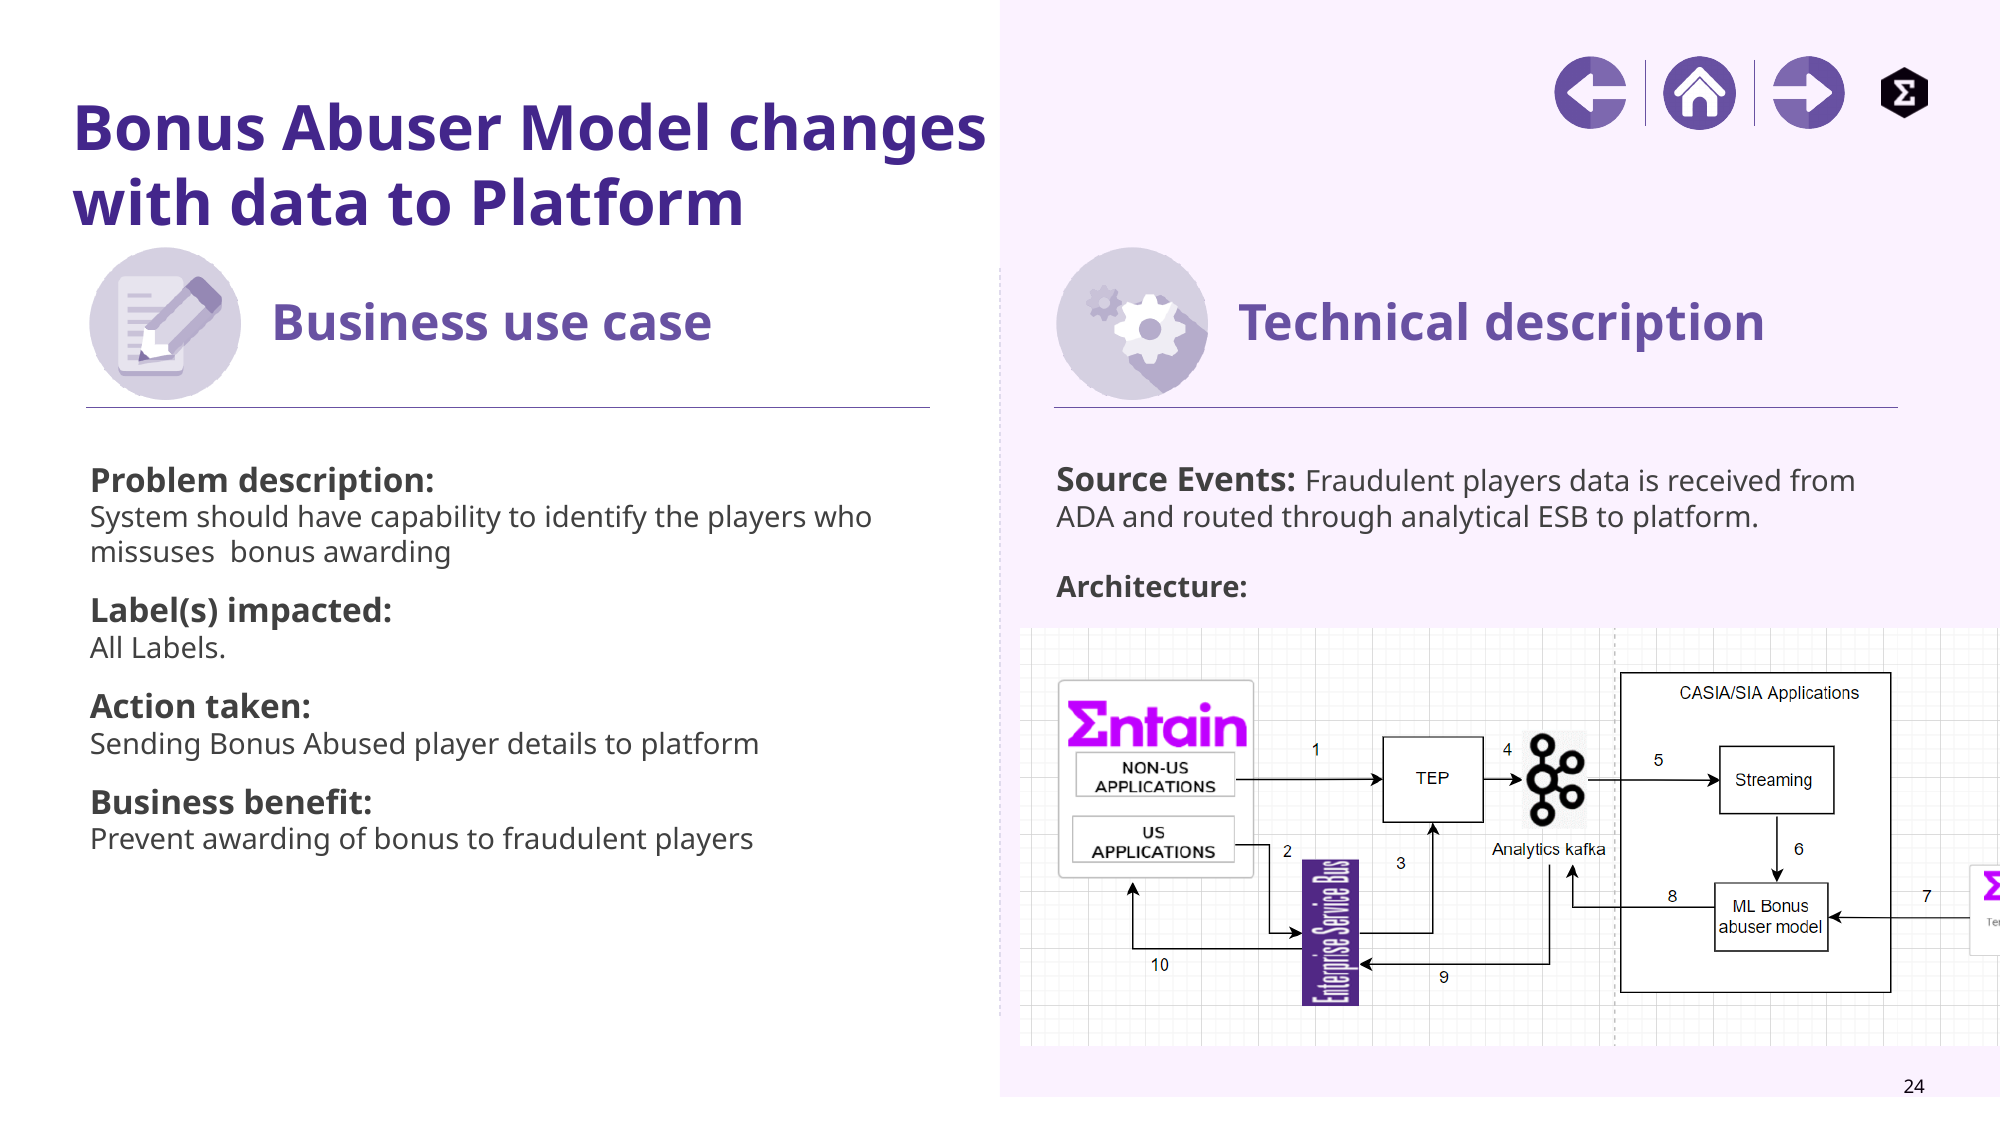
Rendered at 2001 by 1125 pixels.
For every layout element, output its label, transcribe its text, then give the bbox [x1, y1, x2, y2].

picture [1773, 56, 1845, 129]
picture [1553, 56, 1626, 129]
text_box Bonus Abuser Model changes with data to Platform [72, 133, 1102, 239]
text_box Technical description [1223, 283, 1955, 359]
text_box Source Events: Fraudulent players data is received from ADA and routed through analytical ESB to platform. Architecture: [1041, 451, 1928, 628]
text_box Problem description: System should have capability to identify the players who missuses bonus awarding Label(s) impacted: All Labels. Action taken: Sending Bonus Abused player details to platform Business benefit: Prevent awarding of bonus to fraudulent players [74, 451, 966, 916]
picture [1020, 628, 2000, 1047]
picture [1663, 56, 1736, 130]
text_box Business use case [257, 283, 988, 359]
picture [1056, 247, 1212, 404]
text_box [999, 0, 2000, 1098]
picture [89, 247, 245, 404]
